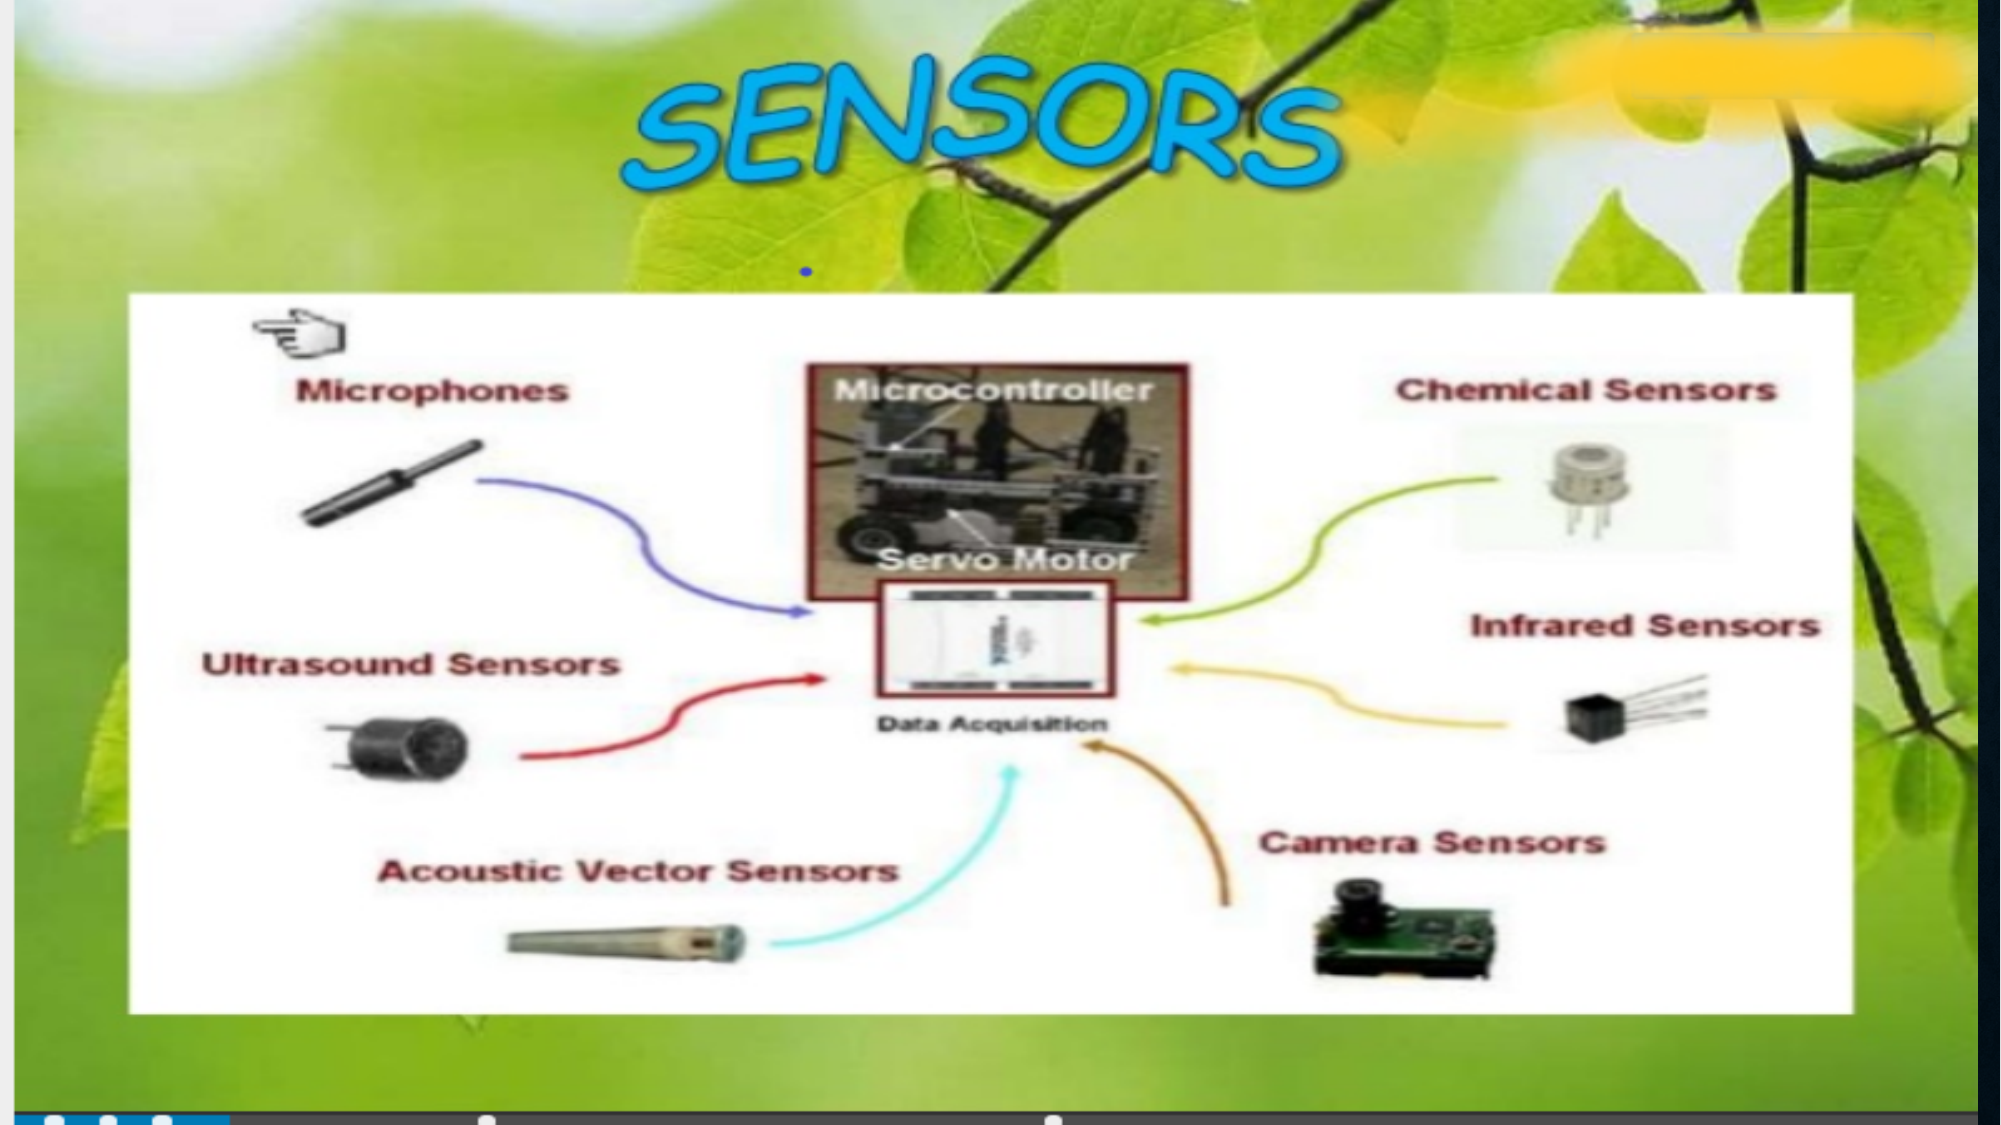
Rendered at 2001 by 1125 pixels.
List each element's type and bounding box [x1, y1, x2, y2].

list [0, 0, 1979, 1125]
